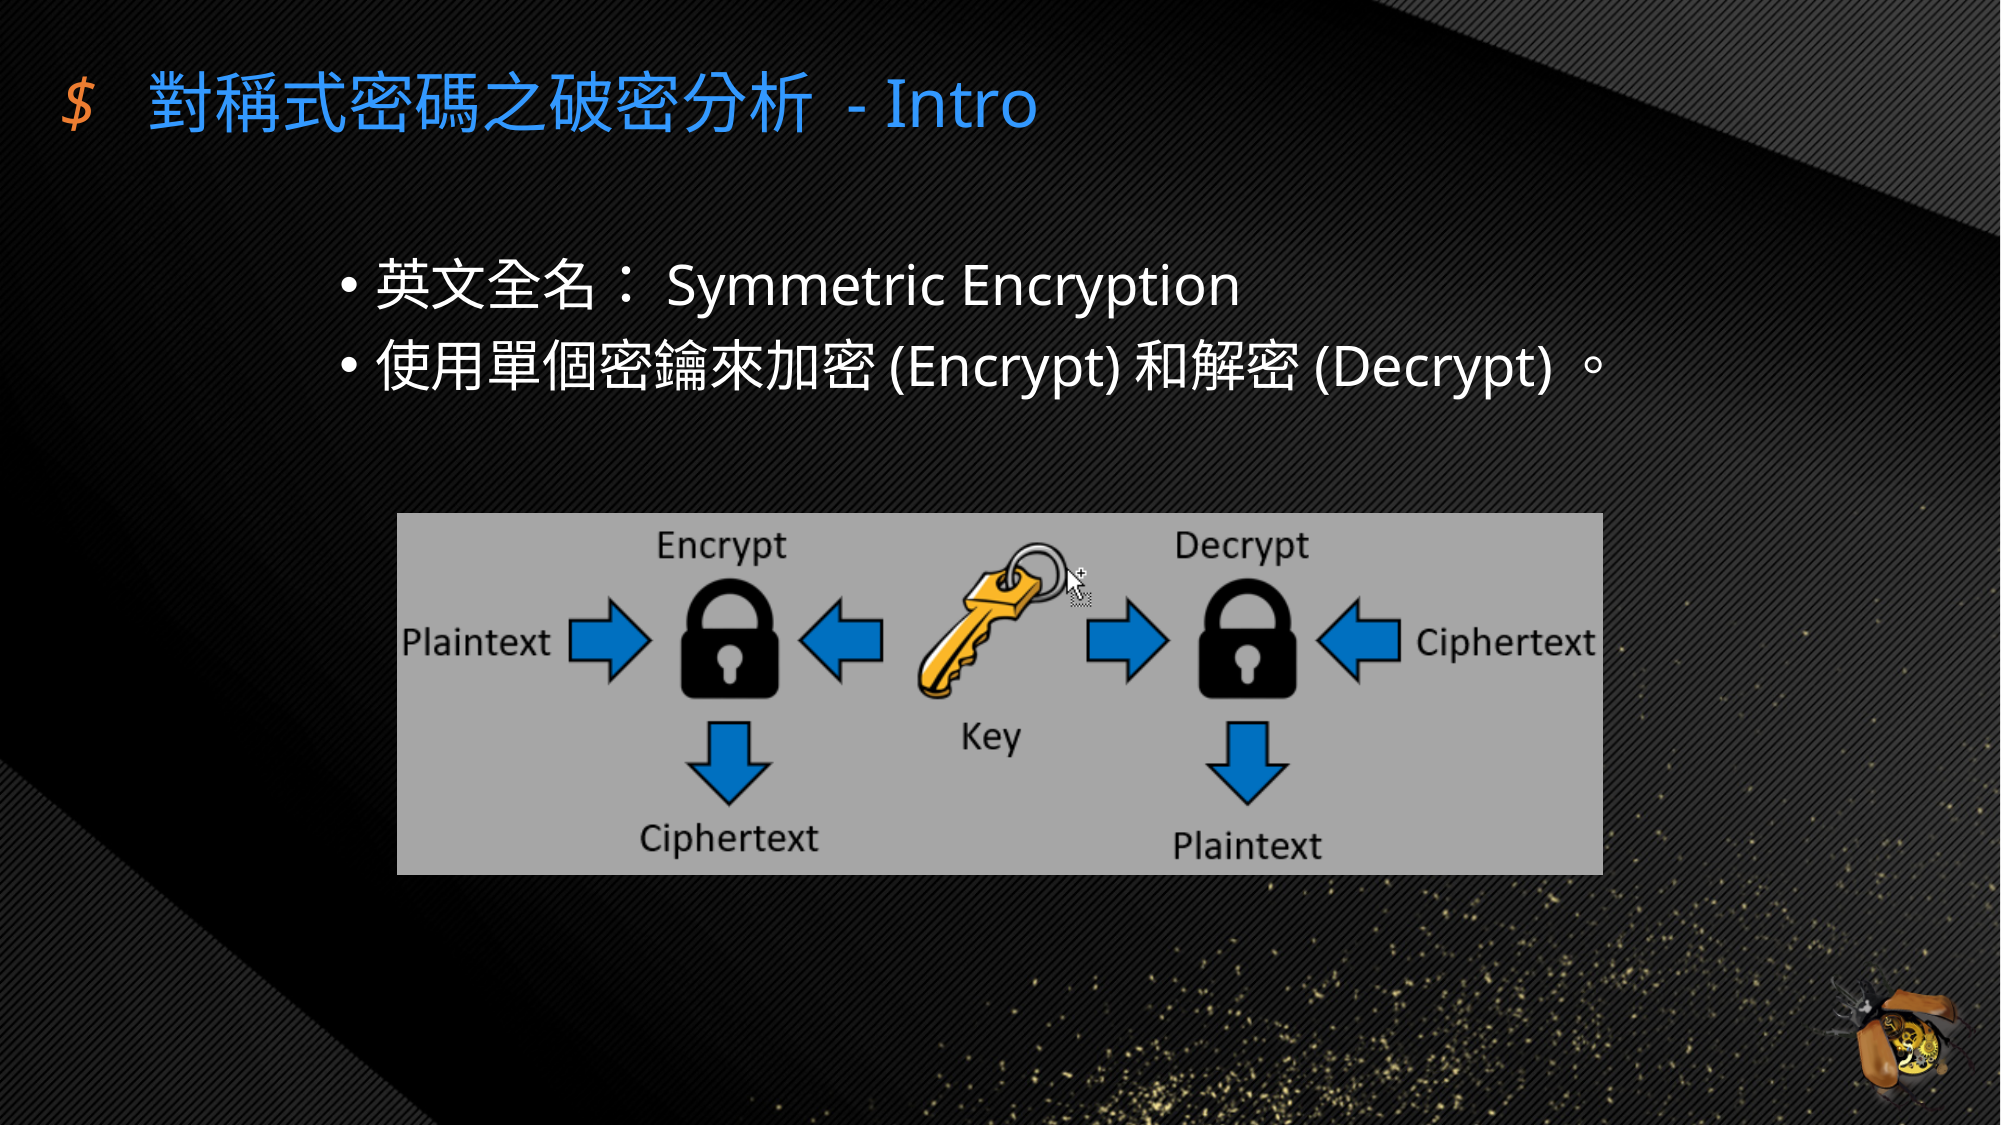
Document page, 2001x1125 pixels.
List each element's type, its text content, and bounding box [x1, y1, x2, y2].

picture [0, 0, 2001, 1125]
text_box $ 對稱式密碼之破密分析 - Intro [38, 36, 1063, 175]
list 英文全名：Symmetric Encryption 使用單個密鑰來加密(Encrypt)和解密(Decrypt)。 [324, 250, 1676, 424]
